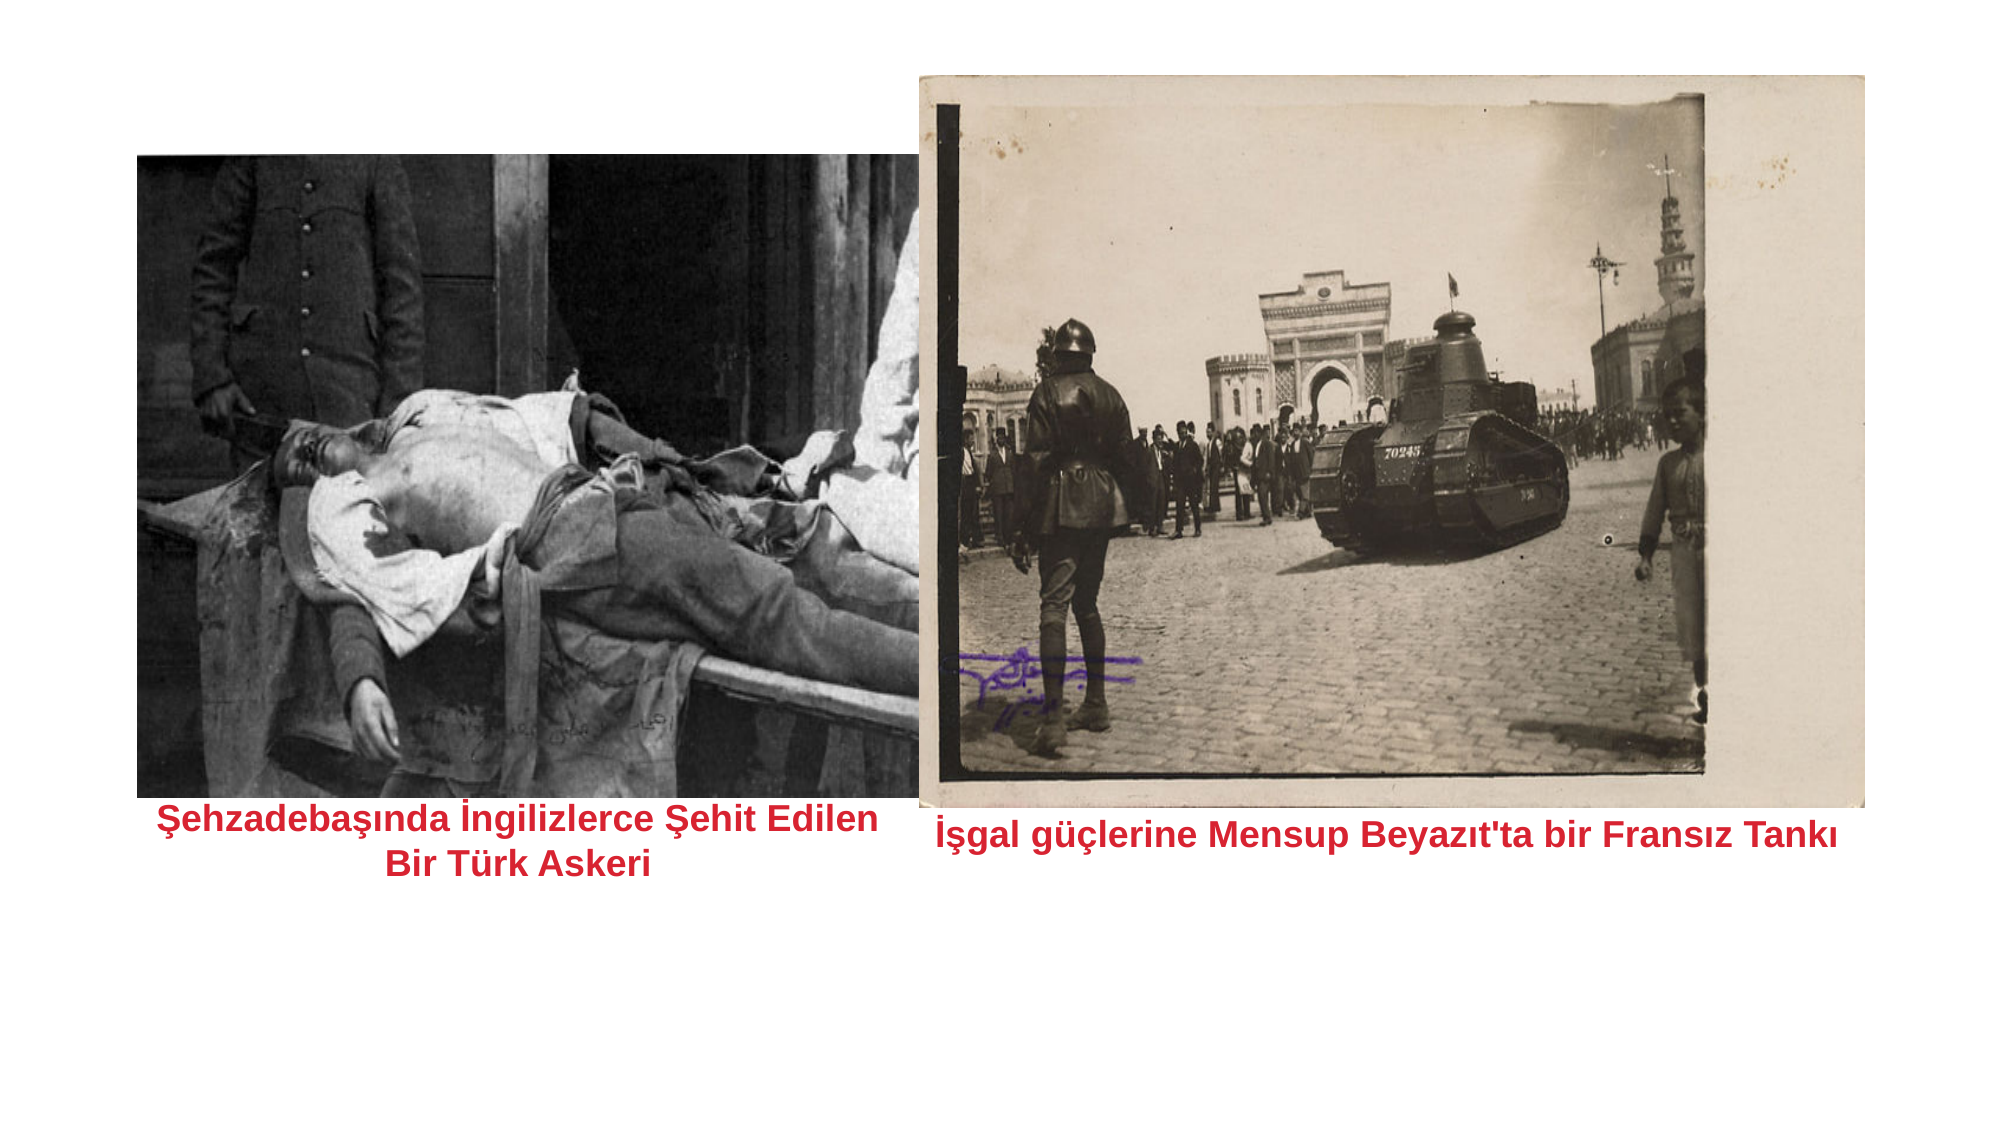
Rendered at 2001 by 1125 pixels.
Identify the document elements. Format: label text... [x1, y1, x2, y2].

picture [137, 75, 1865, 808]
text_box İşgal güçlerine Mensup Beyazıt'ta bir Fransız Tankı [920, 808, 1855, 863]
text_box Şehzadebaşında İngilizlerce Şehit Edilen Bir Türk Askeri [141, 798, 895, 892]
